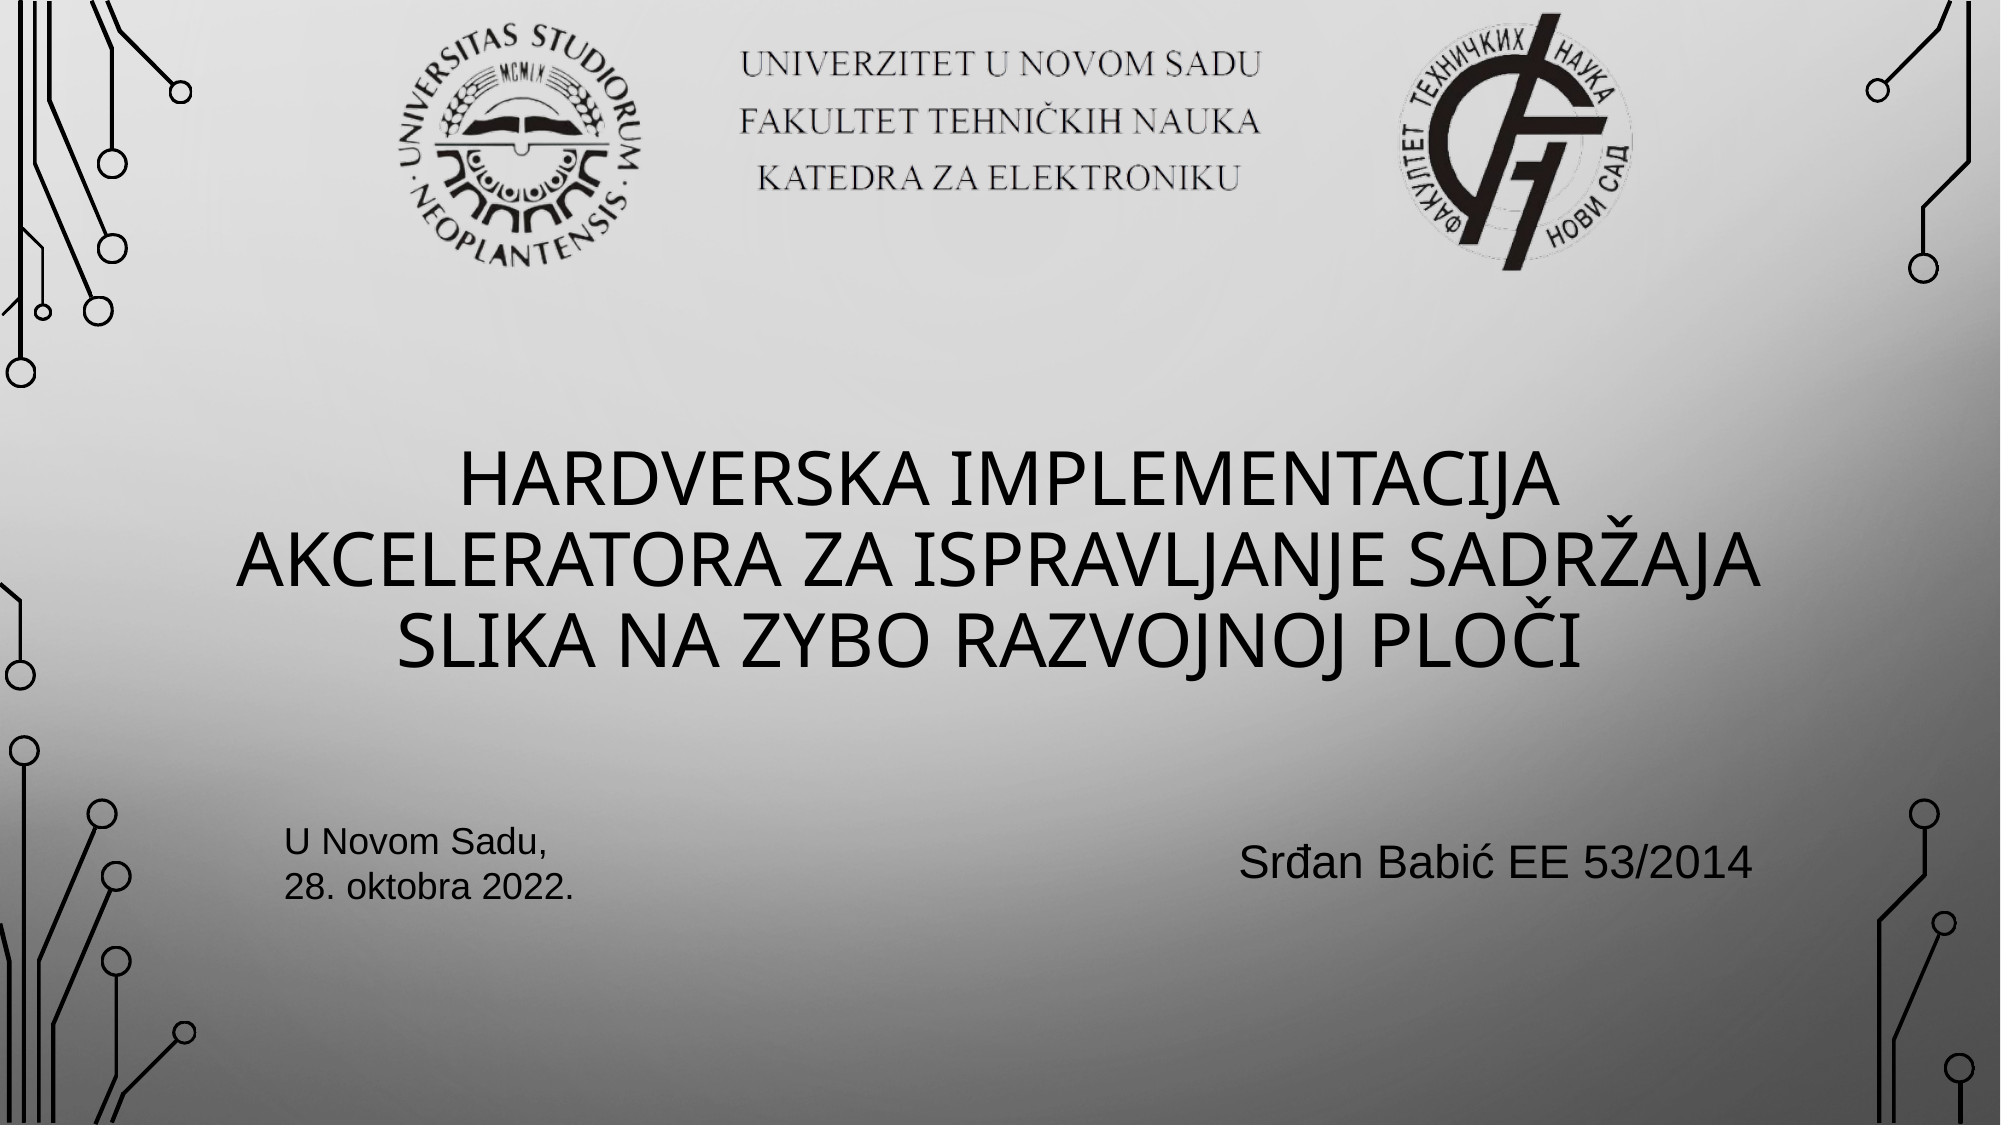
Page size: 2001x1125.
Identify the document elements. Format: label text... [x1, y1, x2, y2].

title Hardverska implementacija akceleratora za ispravljanje sadržaja slika na Zybo razvojnoj ploči [187, 430, 1813, 695]
text_box U Novom Sadu, 28. oktobra 2022. [269, 809, 614, 915]
picture [359, 0, 1641, 283]
text_box Srđan Babić EE 53/2014 [1192, 813, 1769, 913]
